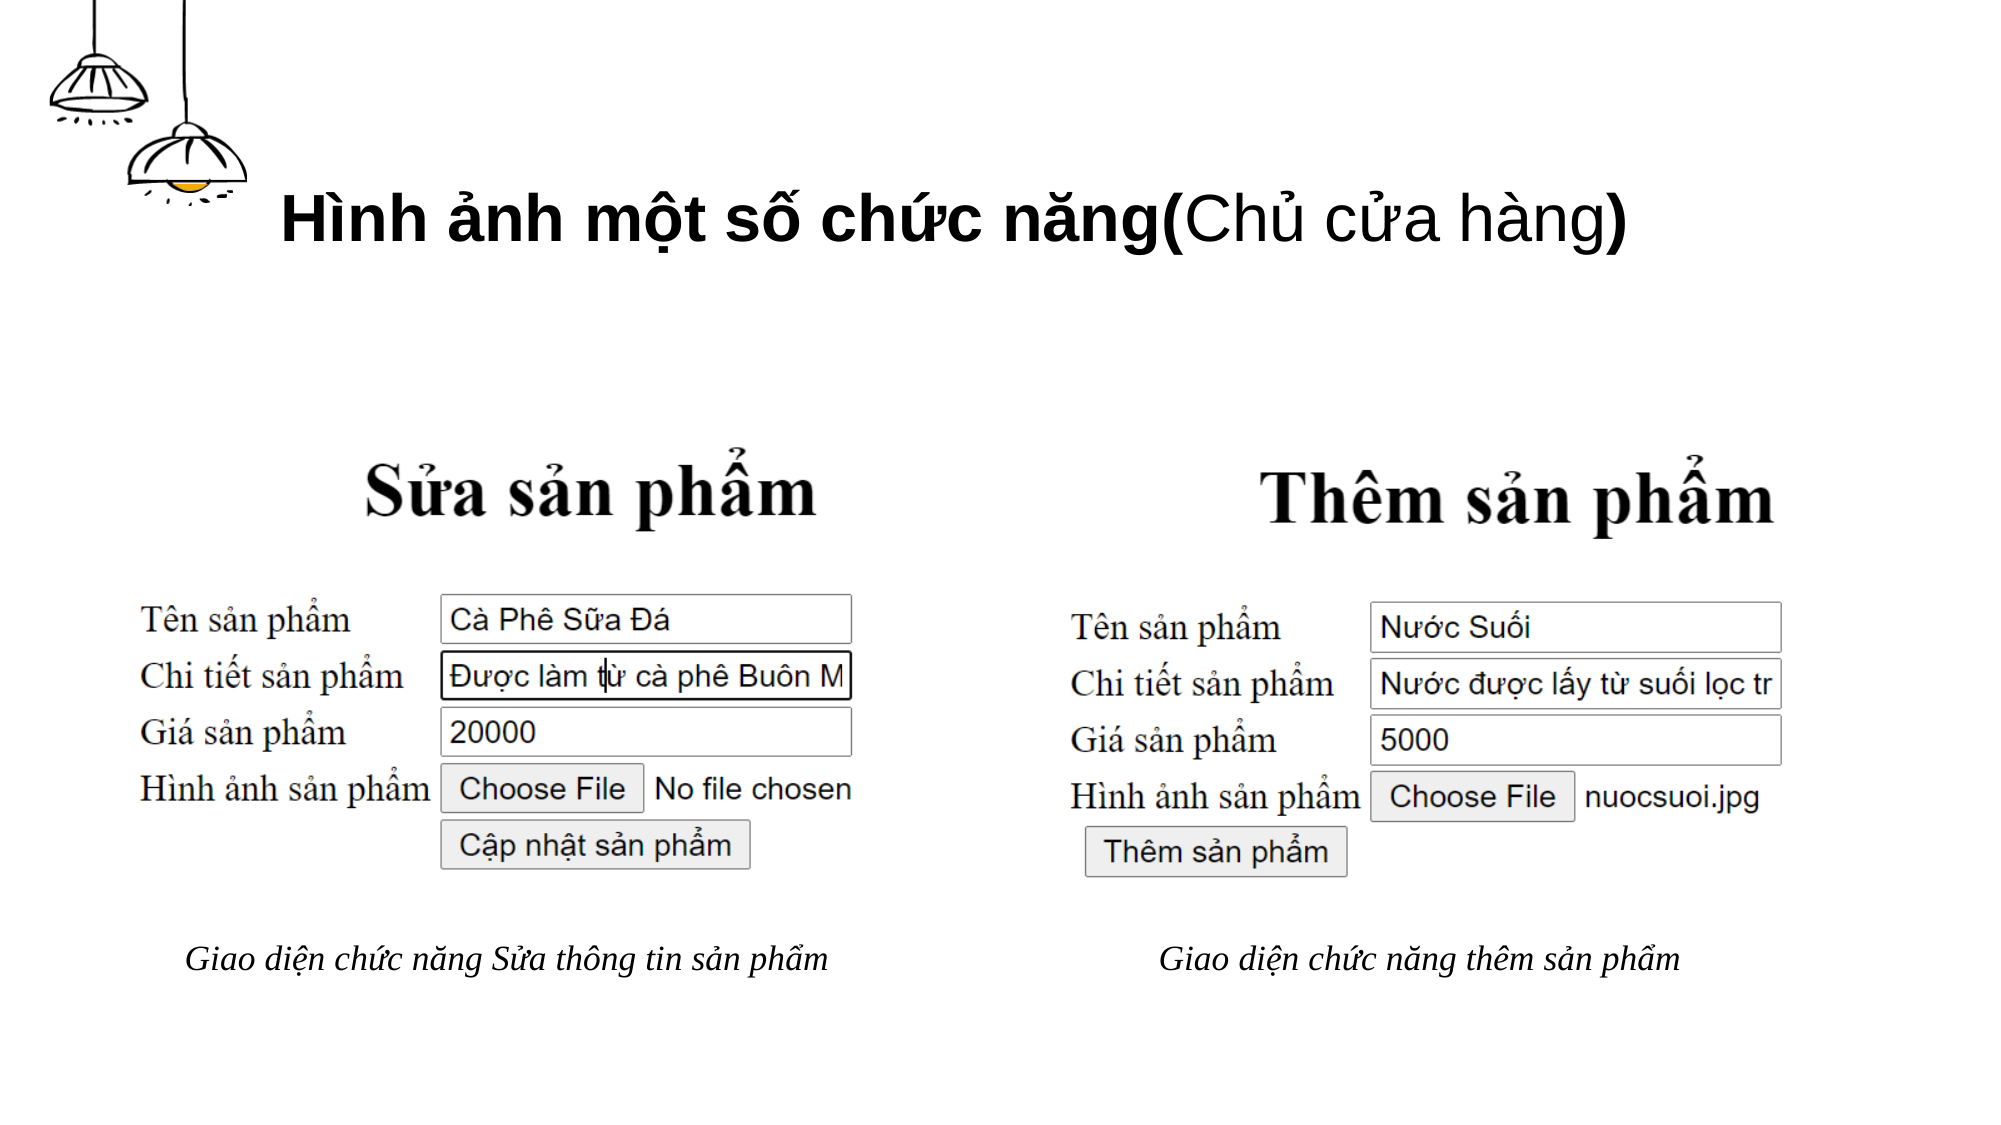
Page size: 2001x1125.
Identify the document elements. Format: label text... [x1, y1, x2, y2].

text_box Giao diện chức năng Sửa thông tin sản phẩm [169, 929, 906, 986]
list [99, 435, 907, 921]
title Hình ảnh một số chức năng(Chủ cửa hàng) [265, 151, 1875, 289]
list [1045, 435, 1832, 910]
picture [49, 0, 247, 206]
text_box Giao diện chức năng thêm sản phẩm [1143, 927, 1852, 986]
